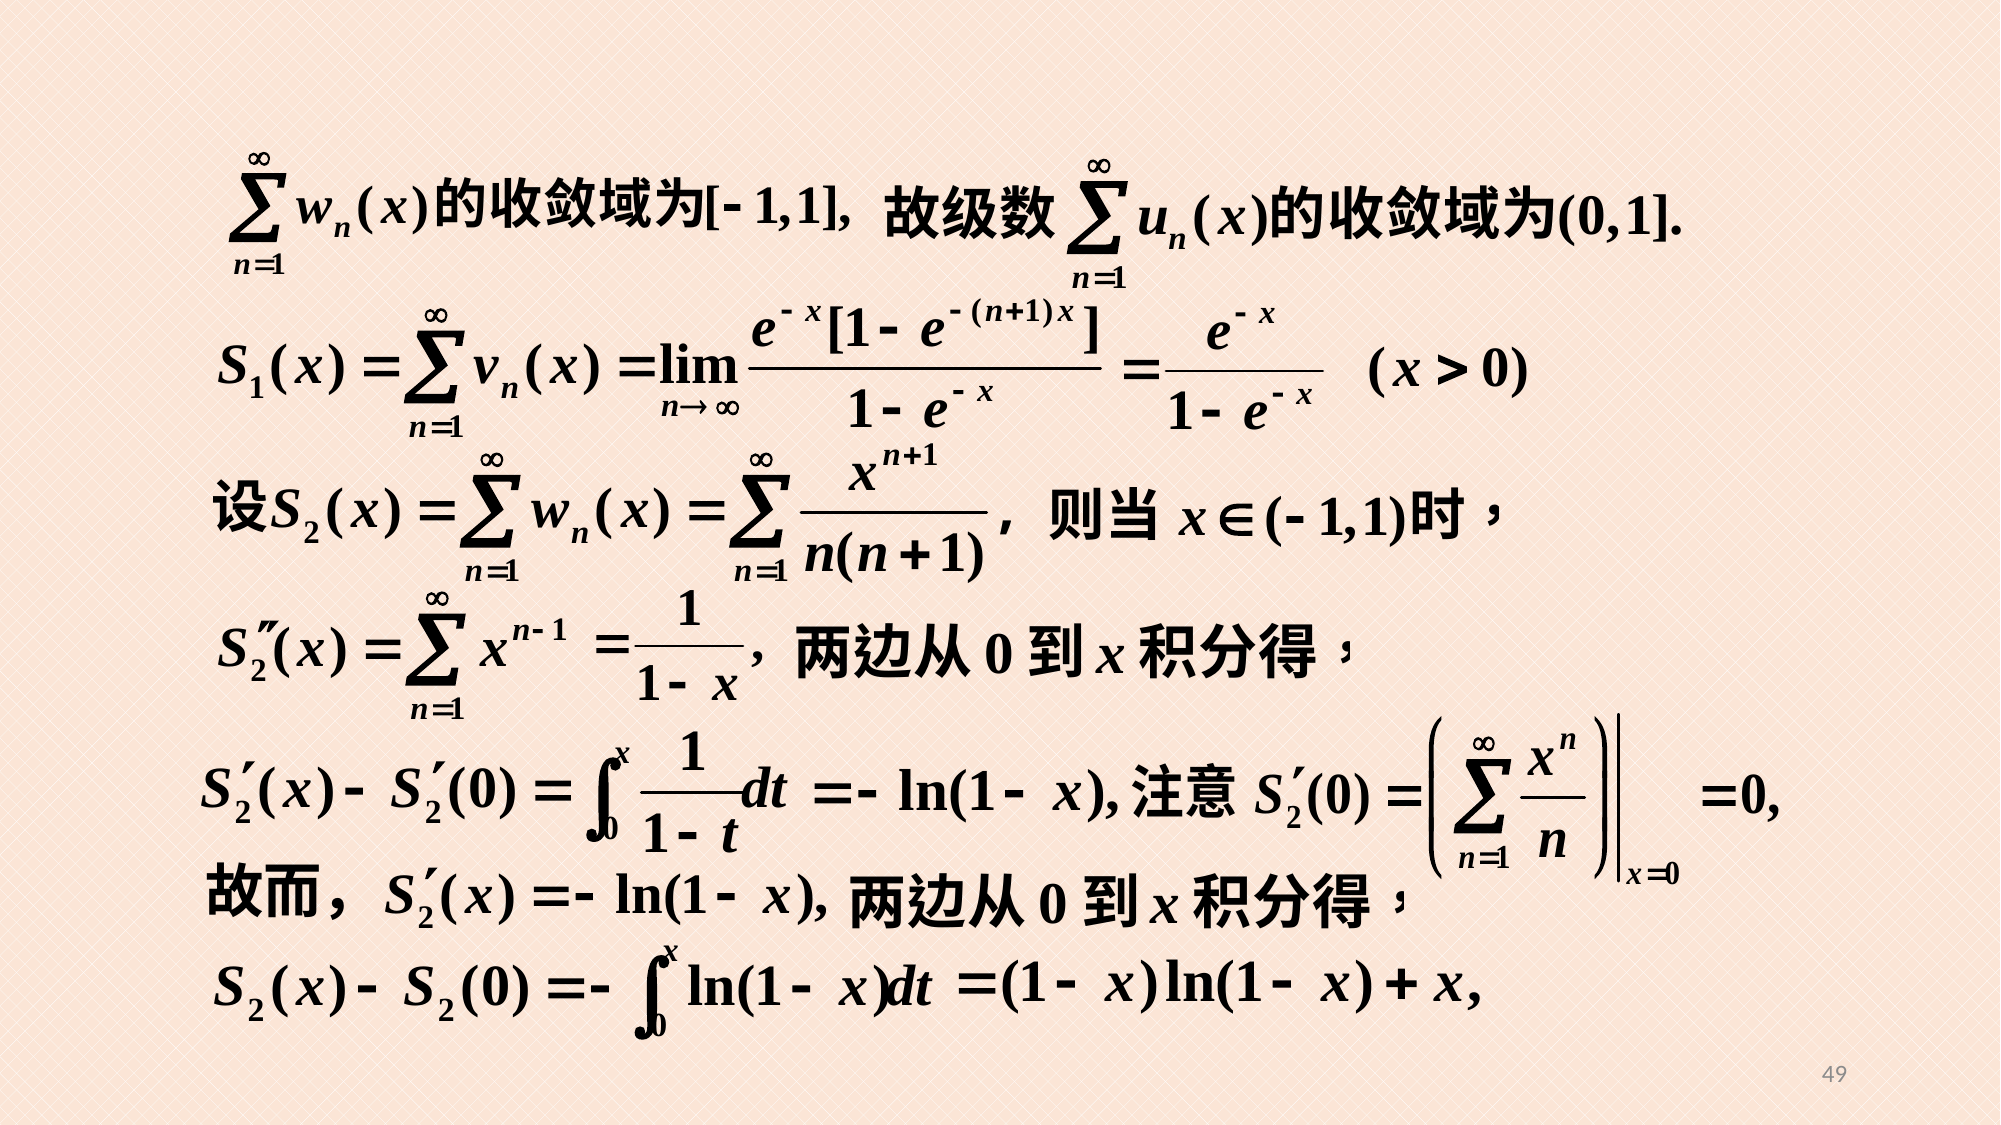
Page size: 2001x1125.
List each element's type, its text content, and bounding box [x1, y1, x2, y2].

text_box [188, 710, 801, 867]
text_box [944, 946, 1494, 1027]
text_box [372, 856, 839, 922]
text_box 故而， [190, 867, 372, 932]
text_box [221, 133, 862, 287]
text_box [205, 451, 1025, 595]
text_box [1110, 301, 1538, 444]
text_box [201, 922, 945, 1050]
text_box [787, 613, 1350, 698]
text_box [583, 571, 774, 710]
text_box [877, 138, 1693, 301]
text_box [205, 571, 583, 710]
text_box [205, 283, 1111, 451]
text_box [1042, 479, 1499, 560]
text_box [1123, 701, 1792, 896]
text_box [800, 756, 1123, 836]
slide_number 49 [1412, 1042, 1863, 1103]
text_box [841, 864, 1404, 946]
